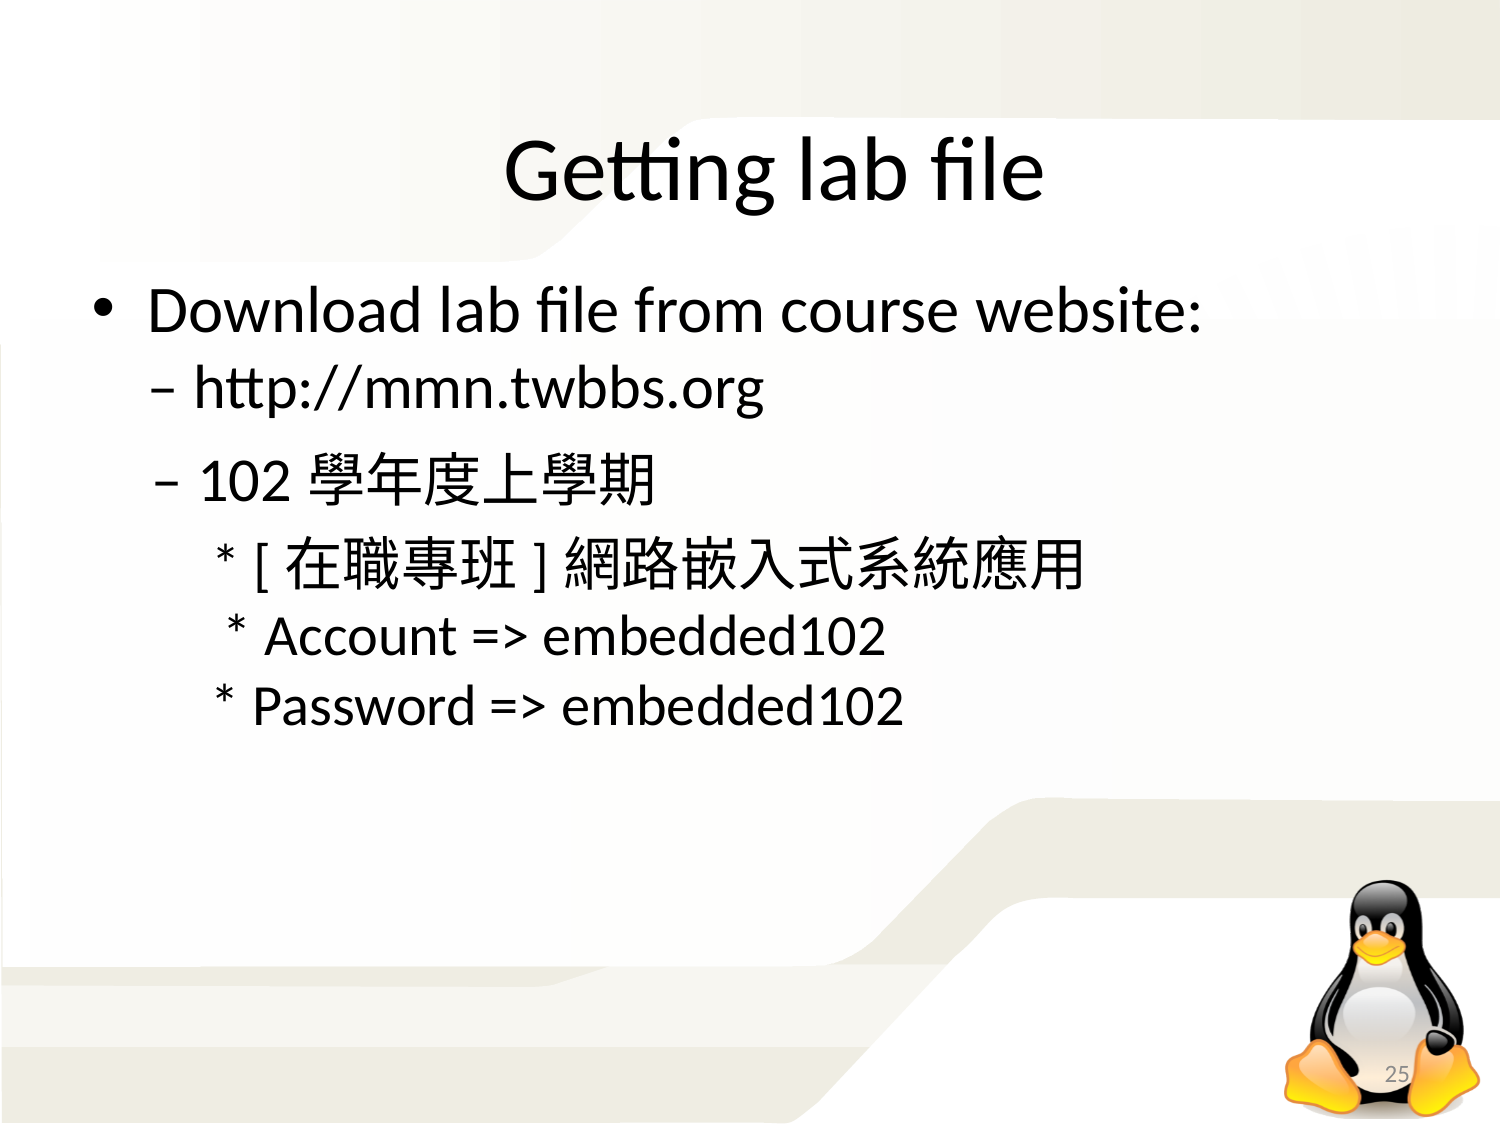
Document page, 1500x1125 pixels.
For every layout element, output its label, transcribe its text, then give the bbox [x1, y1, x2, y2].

list Download lab file from course website: – http://mmn.twbbs.org – 102學年度上學期 * [在職專班]網路嵌入式系統應用 * Account => embedded102 * Password => embedded102 [76, 258, 1500, 1125]
slide_number 25 [1074, 1042, 1425, 1103]
text_box Getting lab file [99, 70, 1450, 258]
